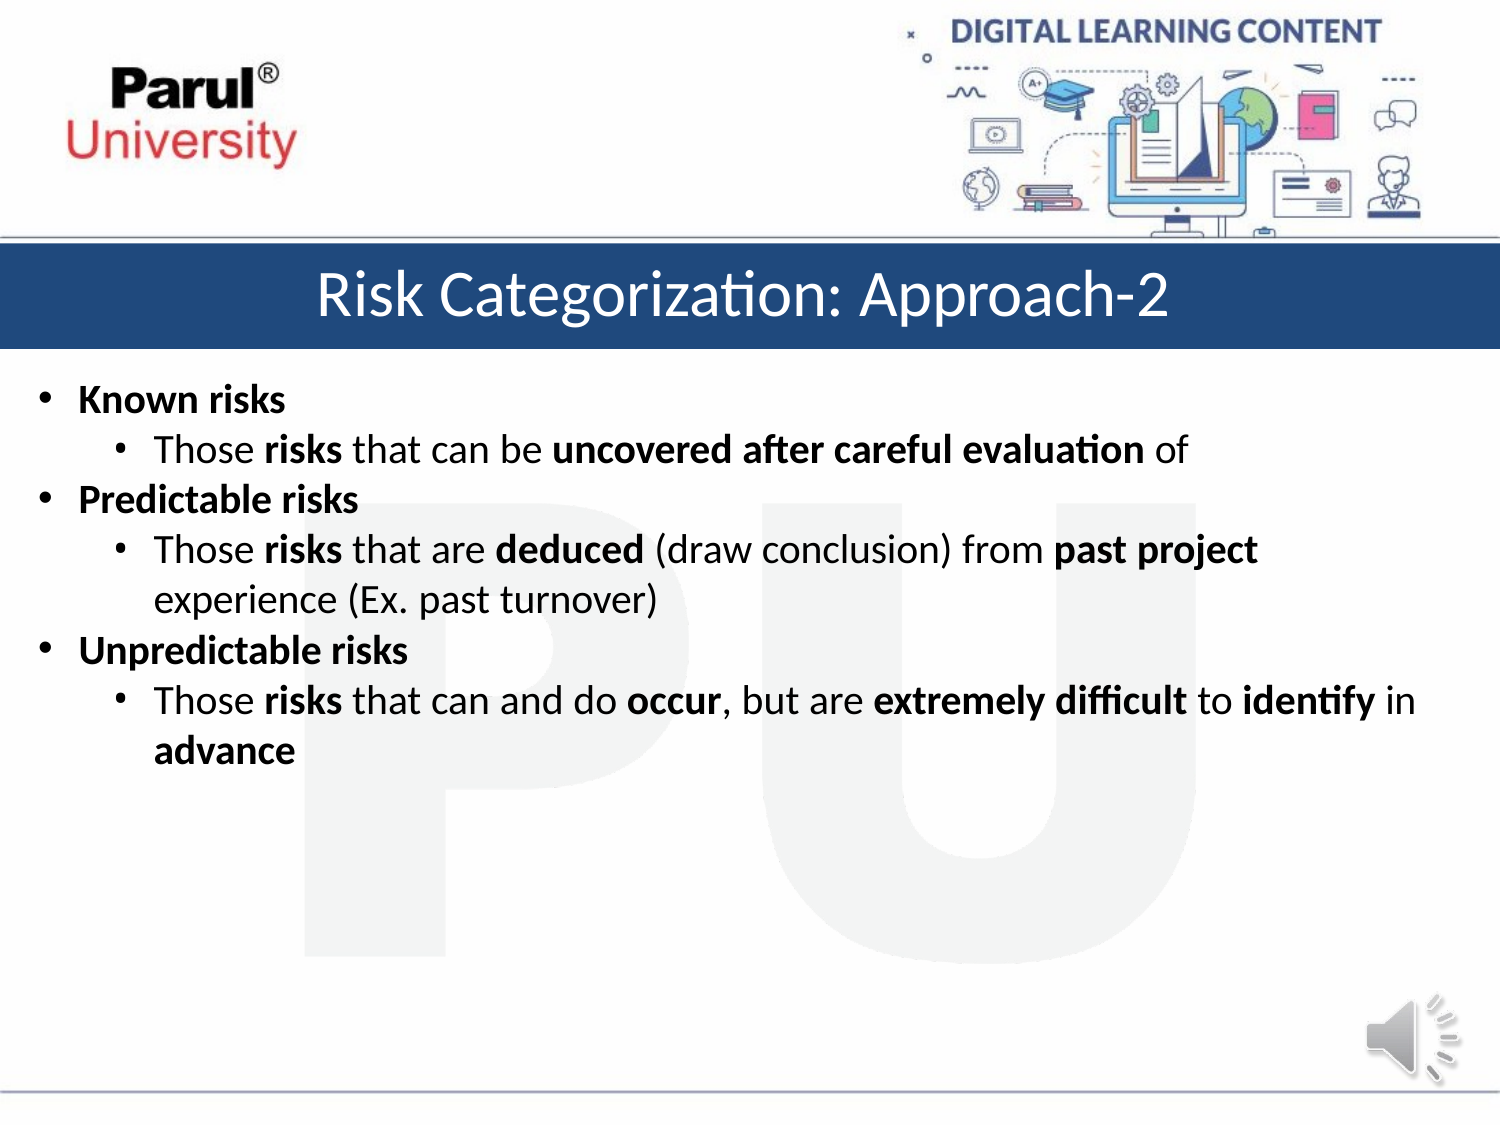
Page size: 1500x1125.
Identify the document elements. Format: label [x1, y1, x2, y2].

picture [1364, 989, 1465, 1090]
text_box [0, 0, 1500, 1125]
